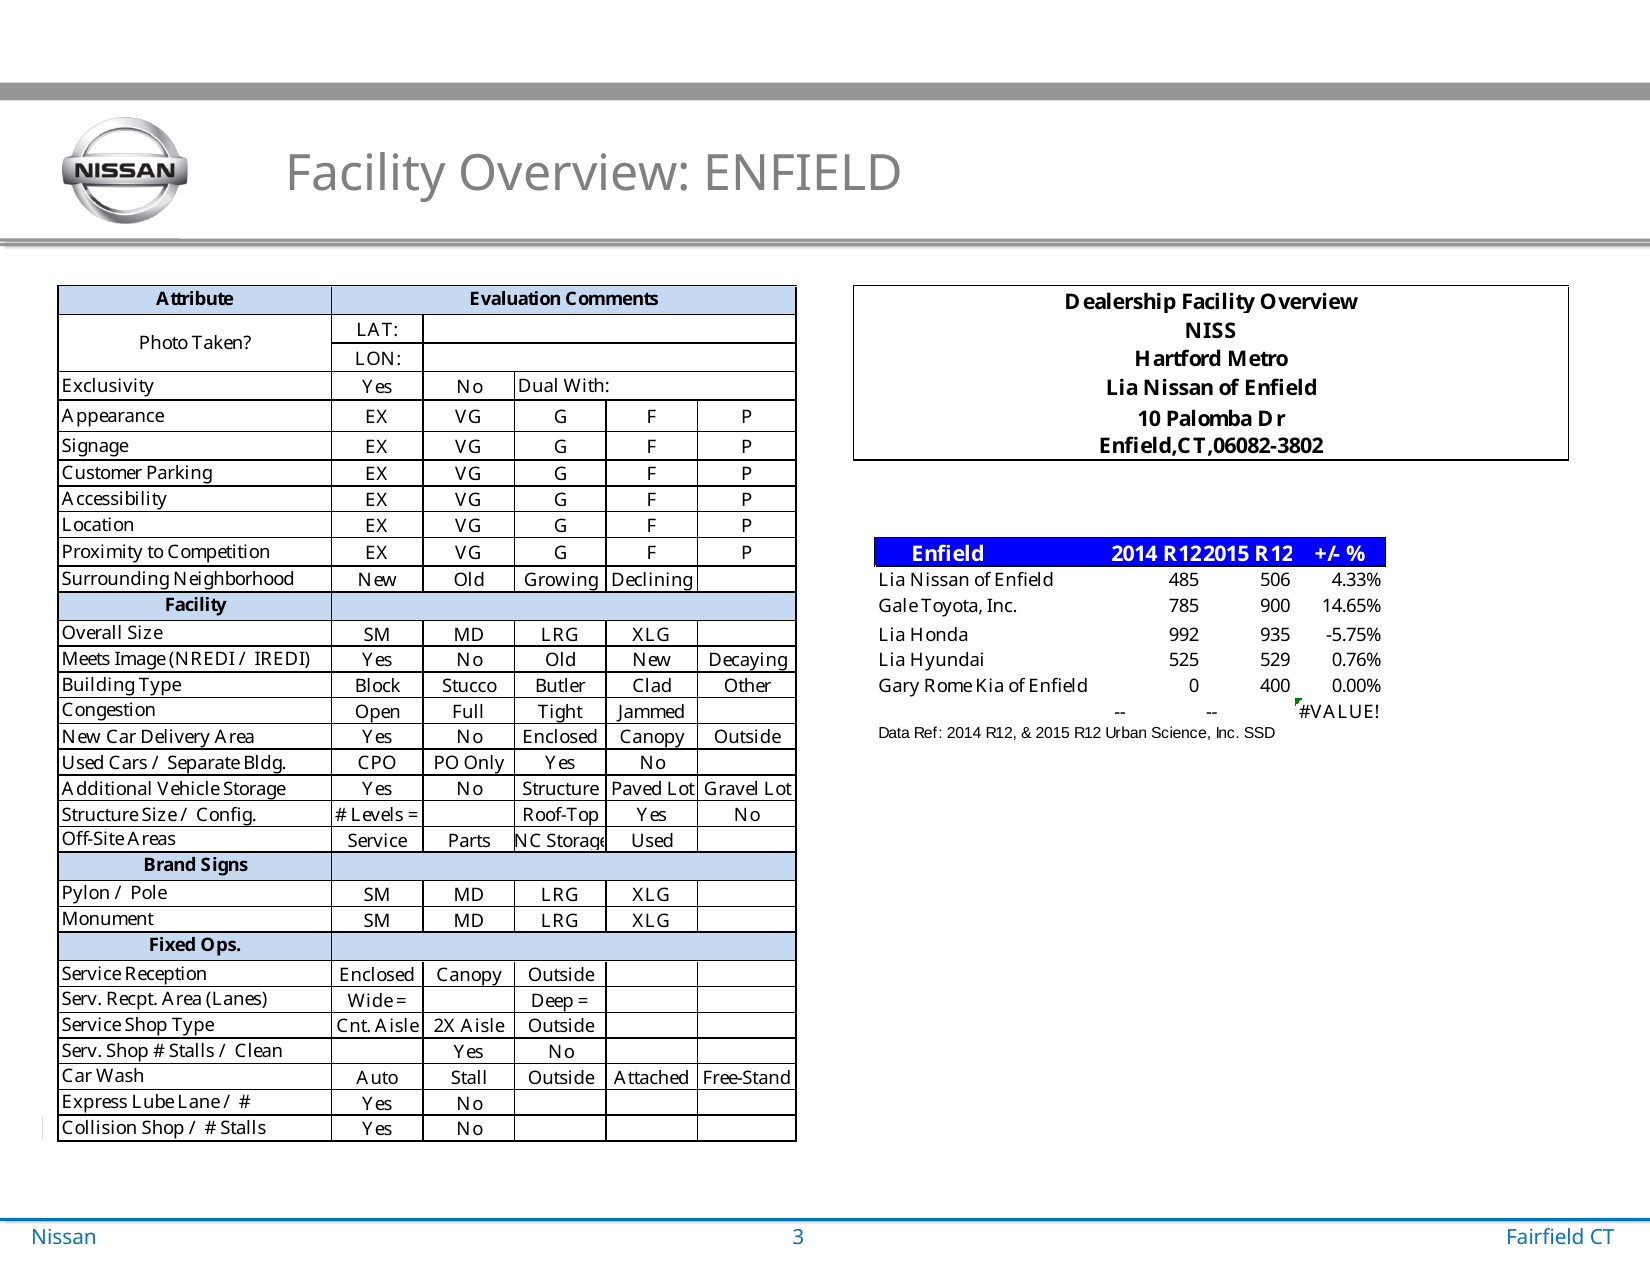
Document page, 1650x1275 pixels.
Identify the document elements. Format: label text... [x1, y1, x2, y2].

text_box Facility Overview: ENFIELD [270, 108, 1573, 234]
picture [62, 112, 188, 226]
text_box Fairfield CT [1197, 1216, 1615, 1257]
text_box Nissan [31, 1216, 448, 1257]
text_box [41, 270, 1584, 1220]
